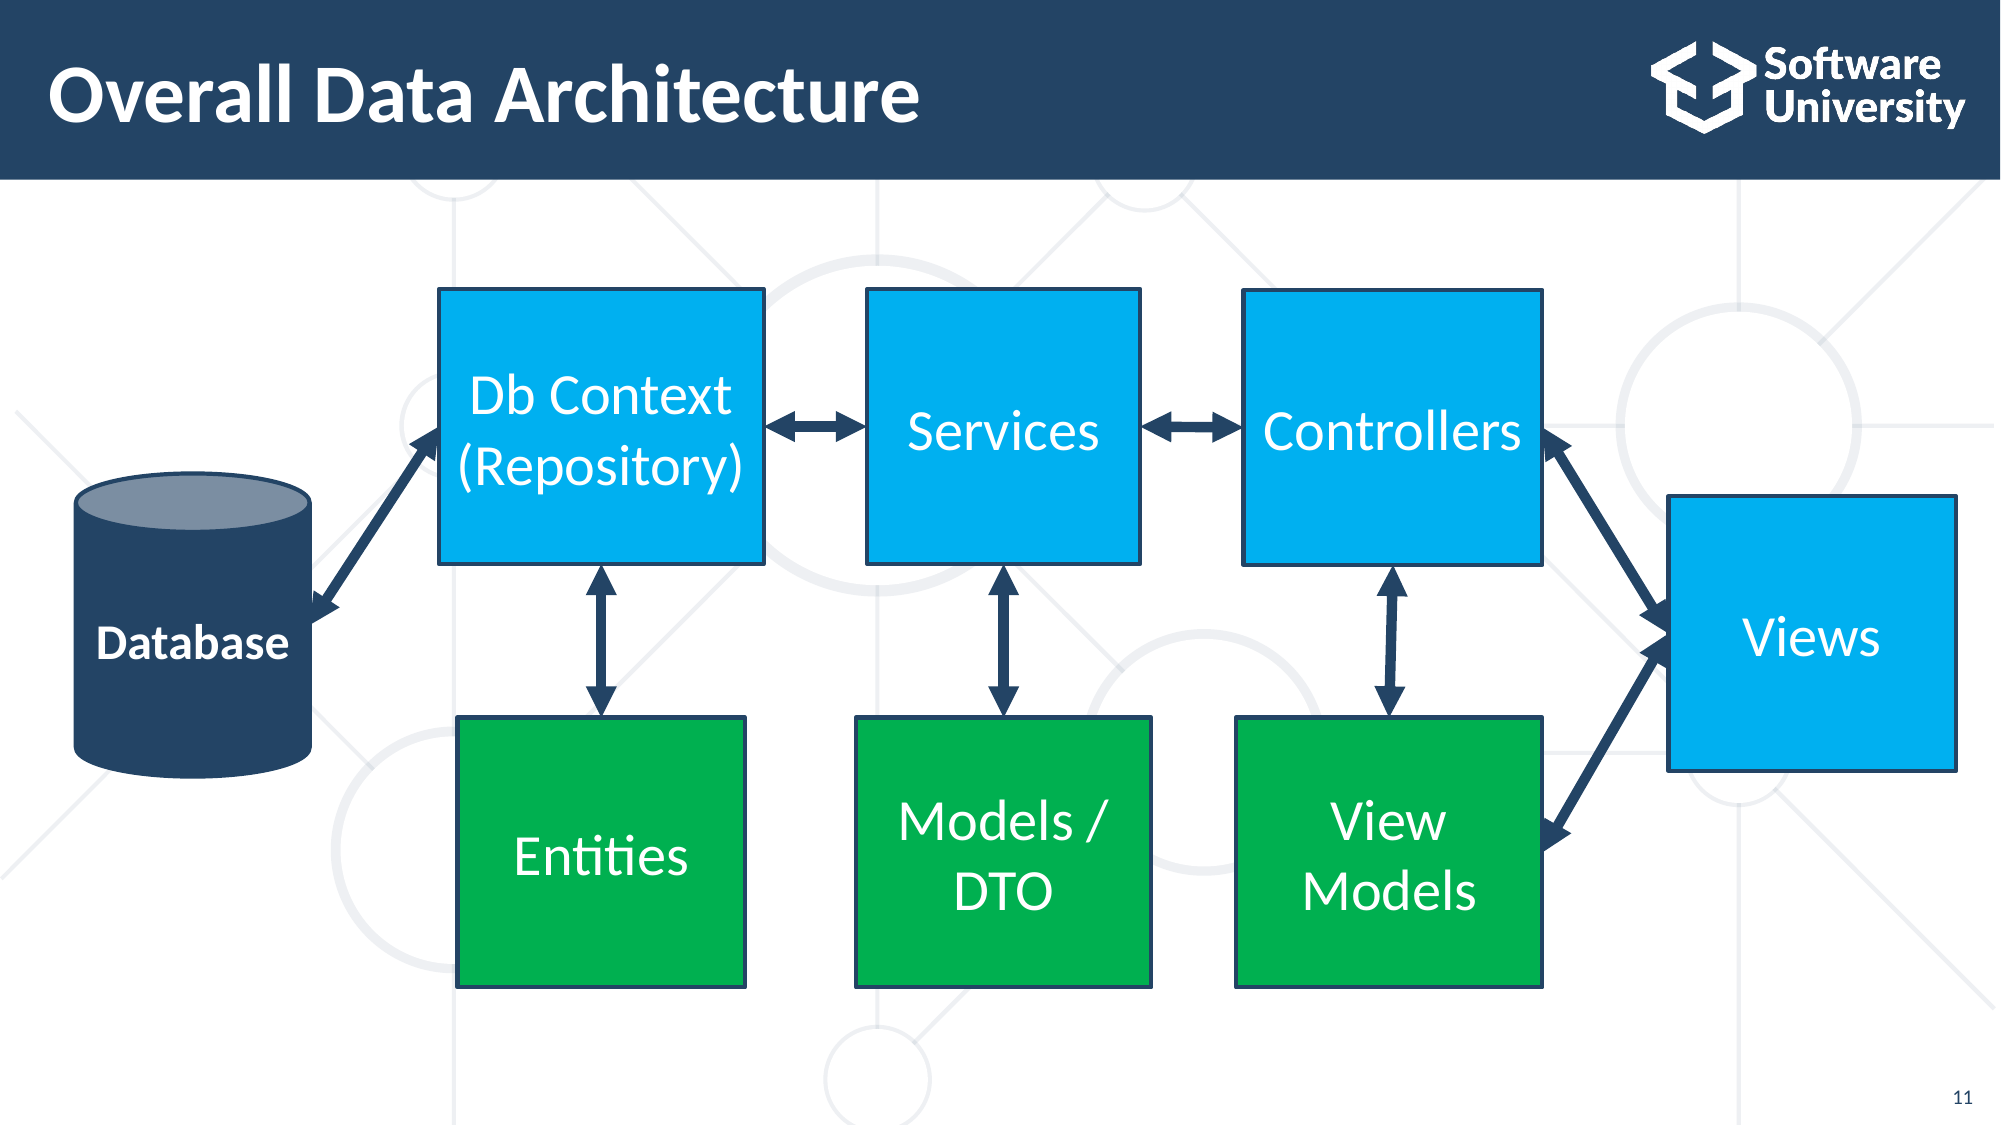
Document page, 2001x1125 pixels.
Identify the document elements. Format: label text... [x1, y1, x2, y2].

slide_number 11 [1927, 1067, 1989, 1117]
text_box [1542, 639, 1669, 853]
text_box Database [73, 471, 312, 779]
text_box Views [1672, 494, 1958, 773]
text_box Models / DTO [854, 715, 1153, 989]
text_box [309, 426, 440, 626]
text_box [1388, 564, 1394, 718]
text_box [1542, 427, 1669, 634]
text_box Services [865, 287, 1142, 566]
title Overall Data Architecture [31, 16, 1625, 162]
picture [1651, 41, 1966, 134]
text_box View Models [1234, 715, 1544, 989]
text_box Entities [455, 715, 747, 989]
text_box Db Context (Repository) [437, 287, 766, 566]
text_box Controllers [1241, 288, 1544, 567]
